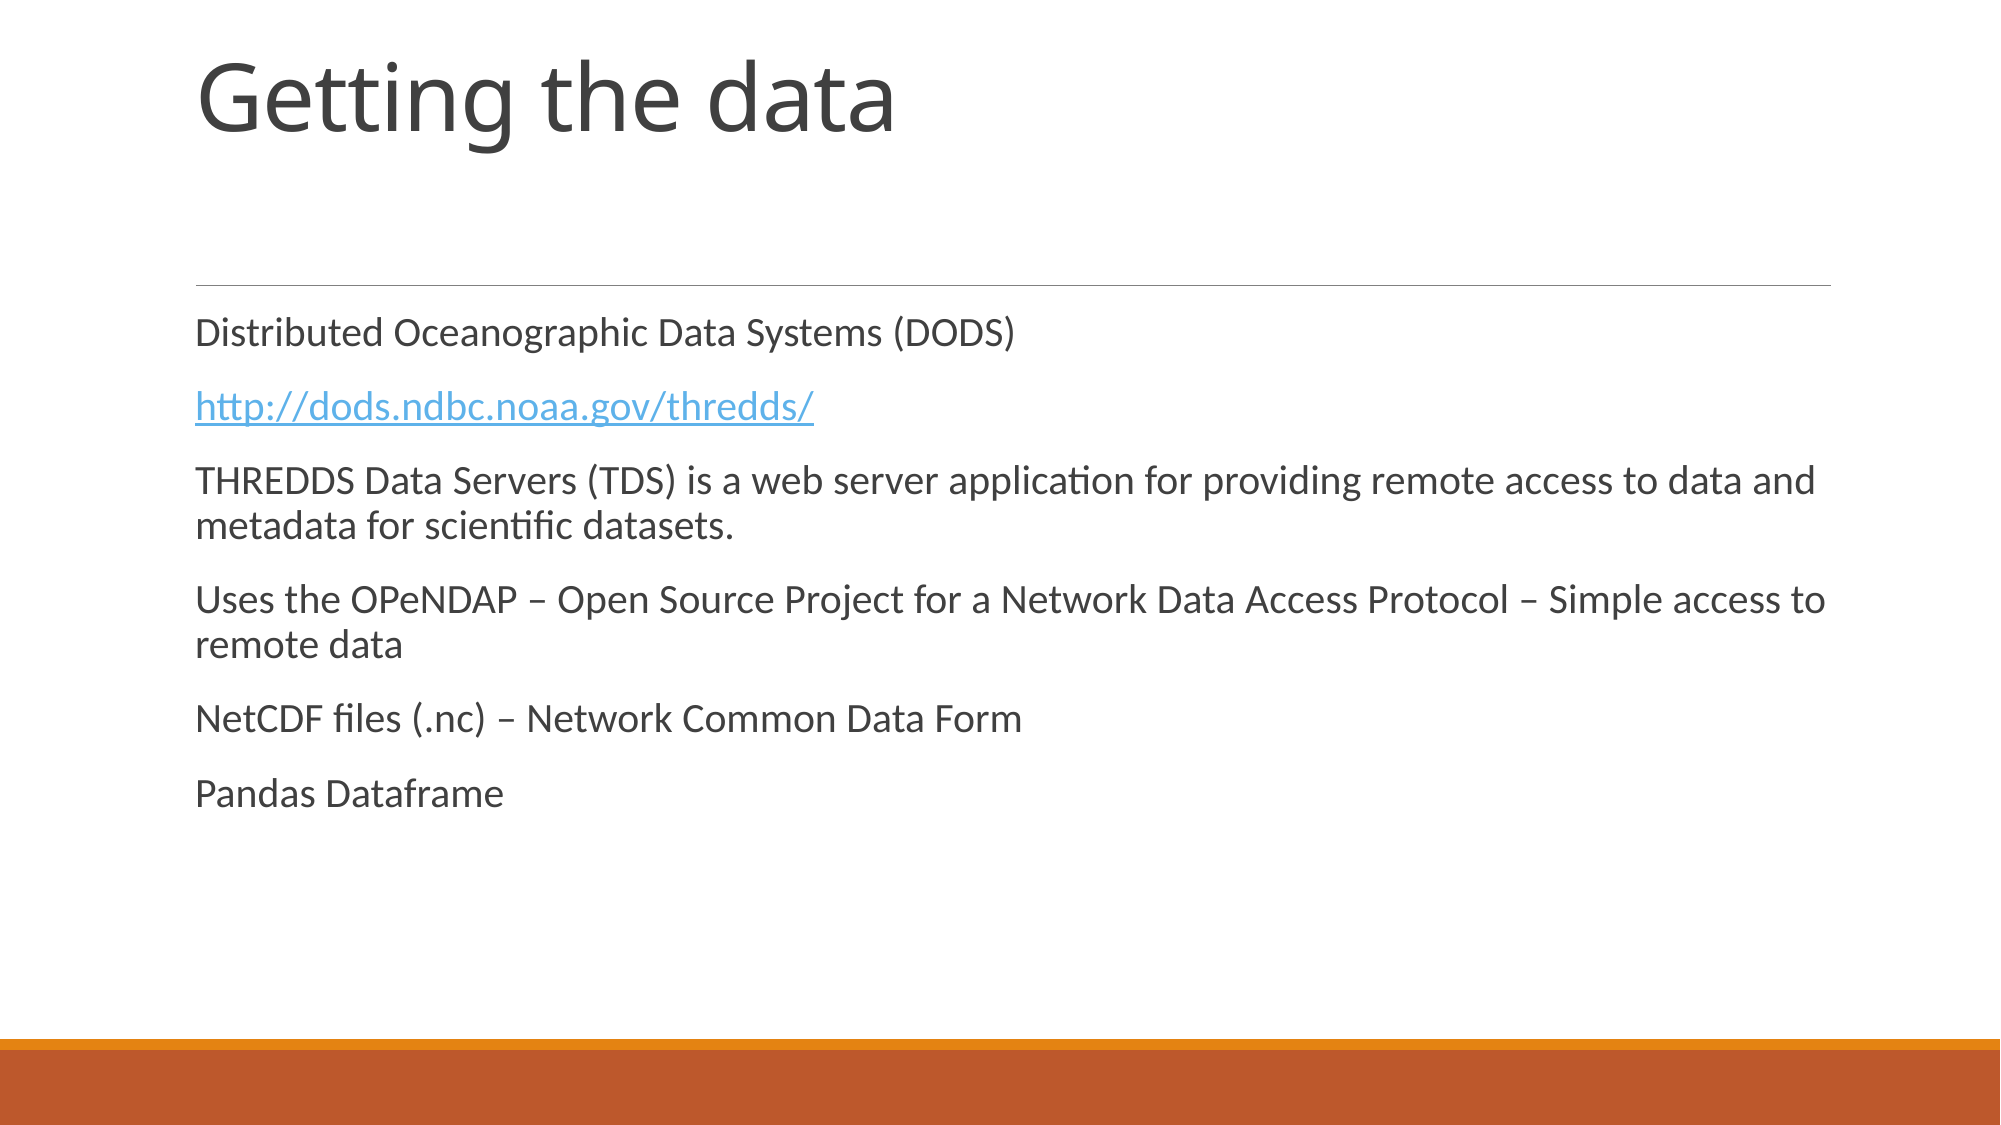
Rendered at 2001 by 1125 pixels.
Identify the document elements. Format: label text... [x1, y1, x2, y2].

title Getting the data [180, 47, 1830, 159]
list Distributed Oceanographic Data Systems (DODS) http://dods.ndbc.noaa.gov/thredds/ THREDDS Data Servers (TDS) is a web server application for providing remote access to data and metadata for scientific datasets. Uses the OPeNDAP – Open Source Project for a Network Data Access Protocol – Simple access to remote data NetCDF files (.nc) – Network Common Data Form Pandas Dataframe [180, 302, 1830, 956]
